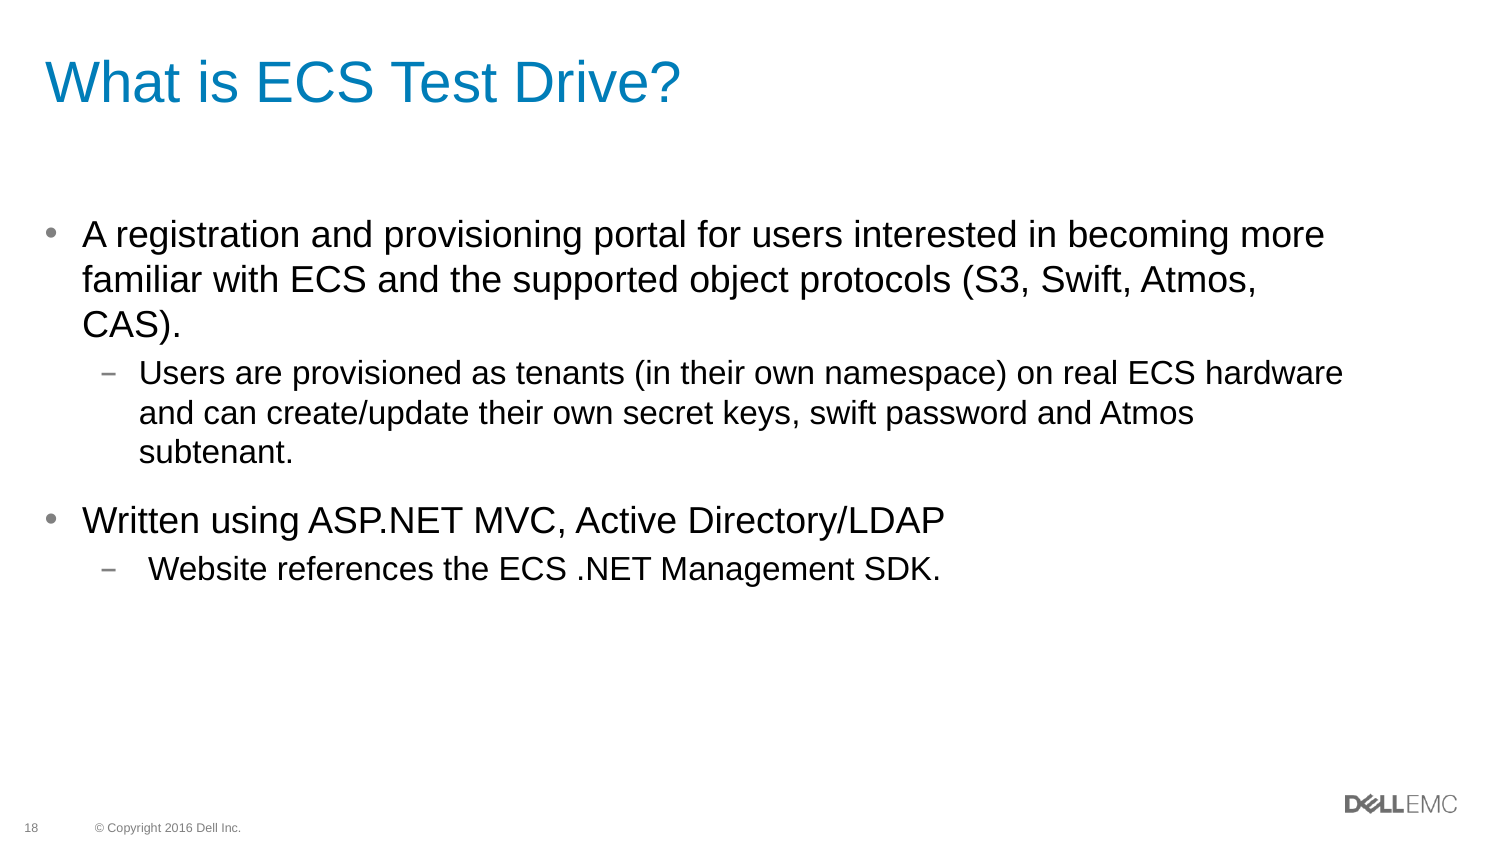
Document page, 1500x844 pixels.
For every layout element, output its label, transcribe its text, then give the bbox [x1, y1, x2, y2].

title What is ECS Test Drive? [45, 44, 1350, 150]
list A registration and provisioning portal for users interested in becoming more familiar with ECS and the supported object protocols (S3, Swift, Atmos, CAS). Users are provisioned as tenants (in their own namespace) on real ECS hardware and can create/update their own secret keys, swift password and Atmos subtenant. Written using ASP.NET MVC, Active Directory/LDAP Website references the ECS .NET Management SDK. [44, 209, 1350, 734]
picture [1345, 793, 1457, 814]
